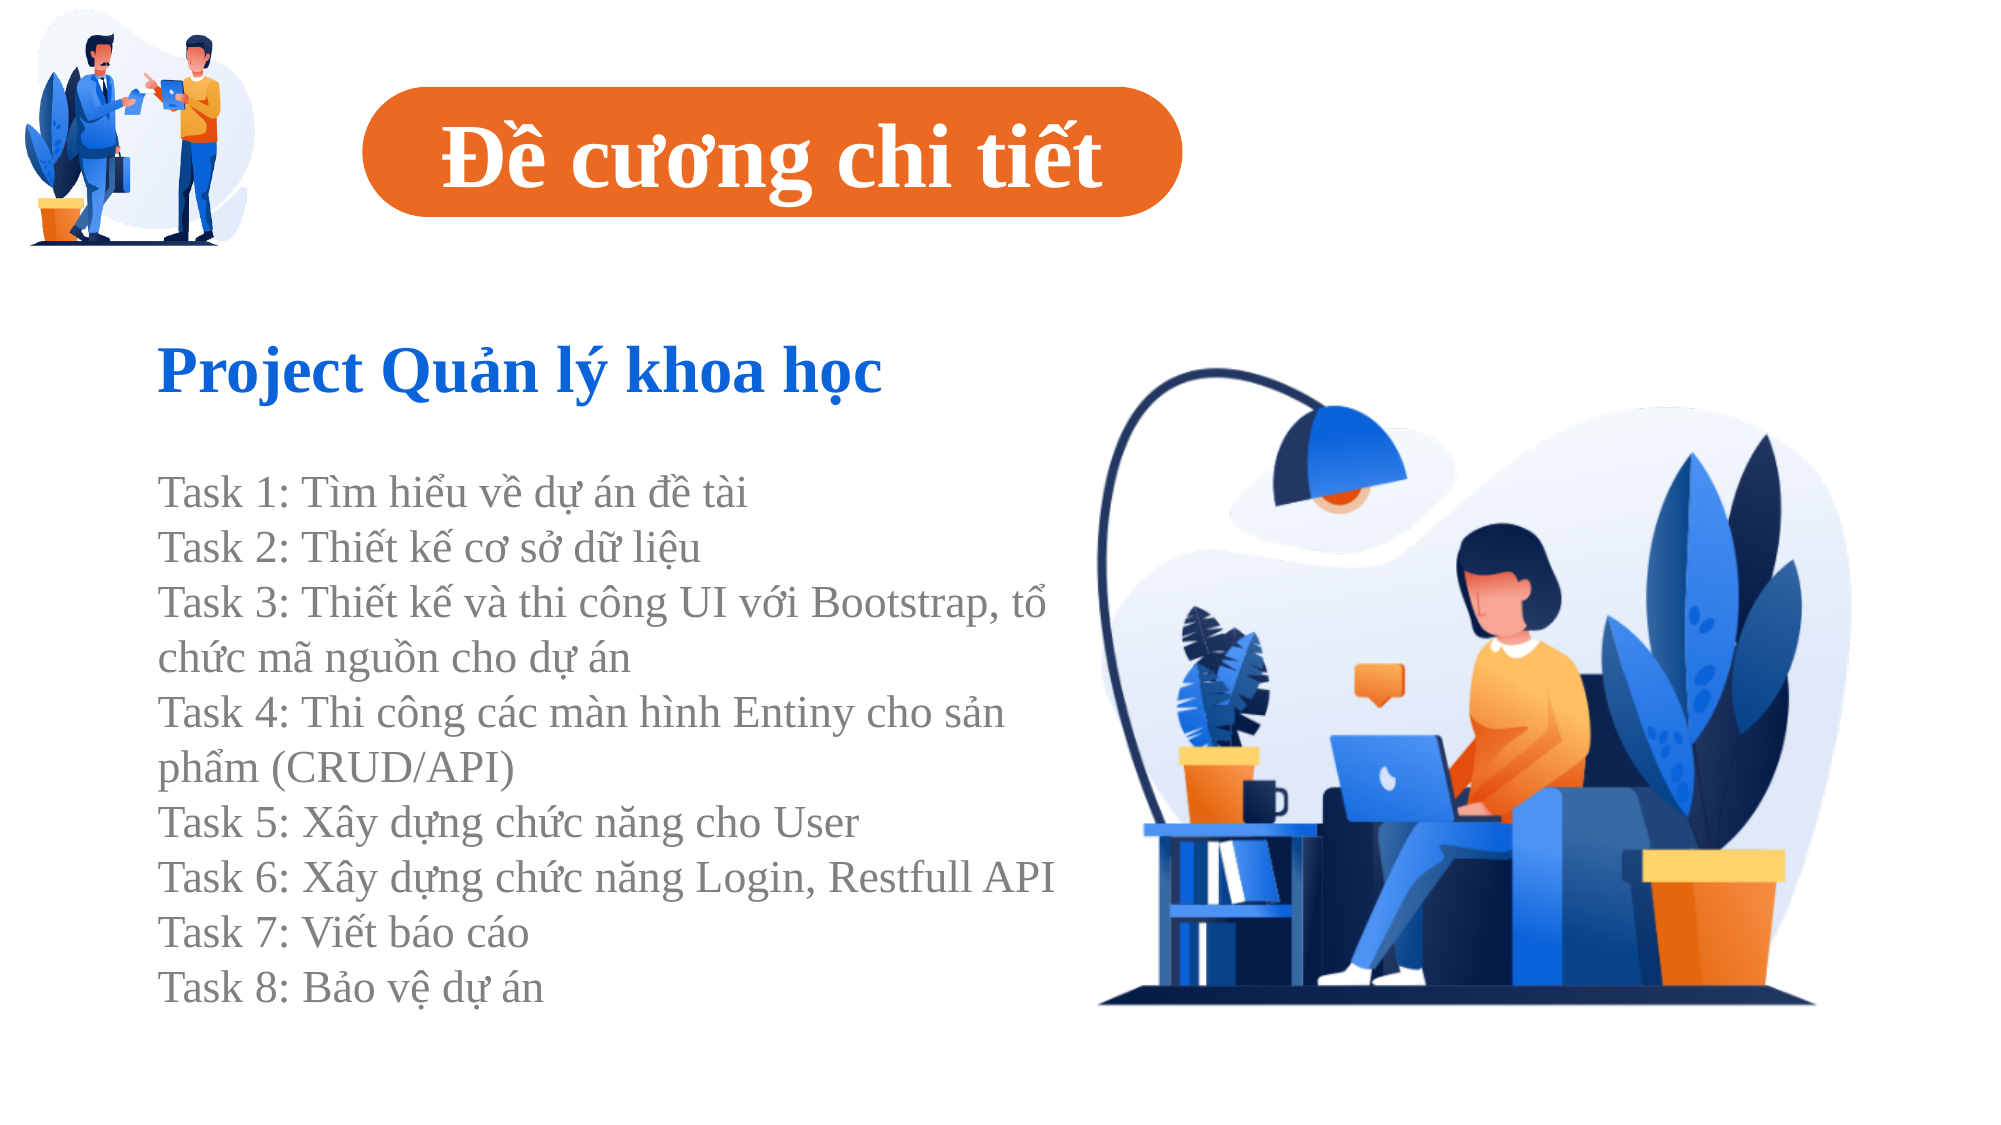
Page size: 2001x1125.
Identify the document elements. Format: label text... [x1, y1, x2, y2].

picture [1027, 278, 1920, 1095]
text_box [361, 85, 1184, 218]
text_box Đề cương chi tiết [425, 88, 1120, 214]
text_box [142, 317, 1100, 1025]
picture [0, 0, 279, 256]
